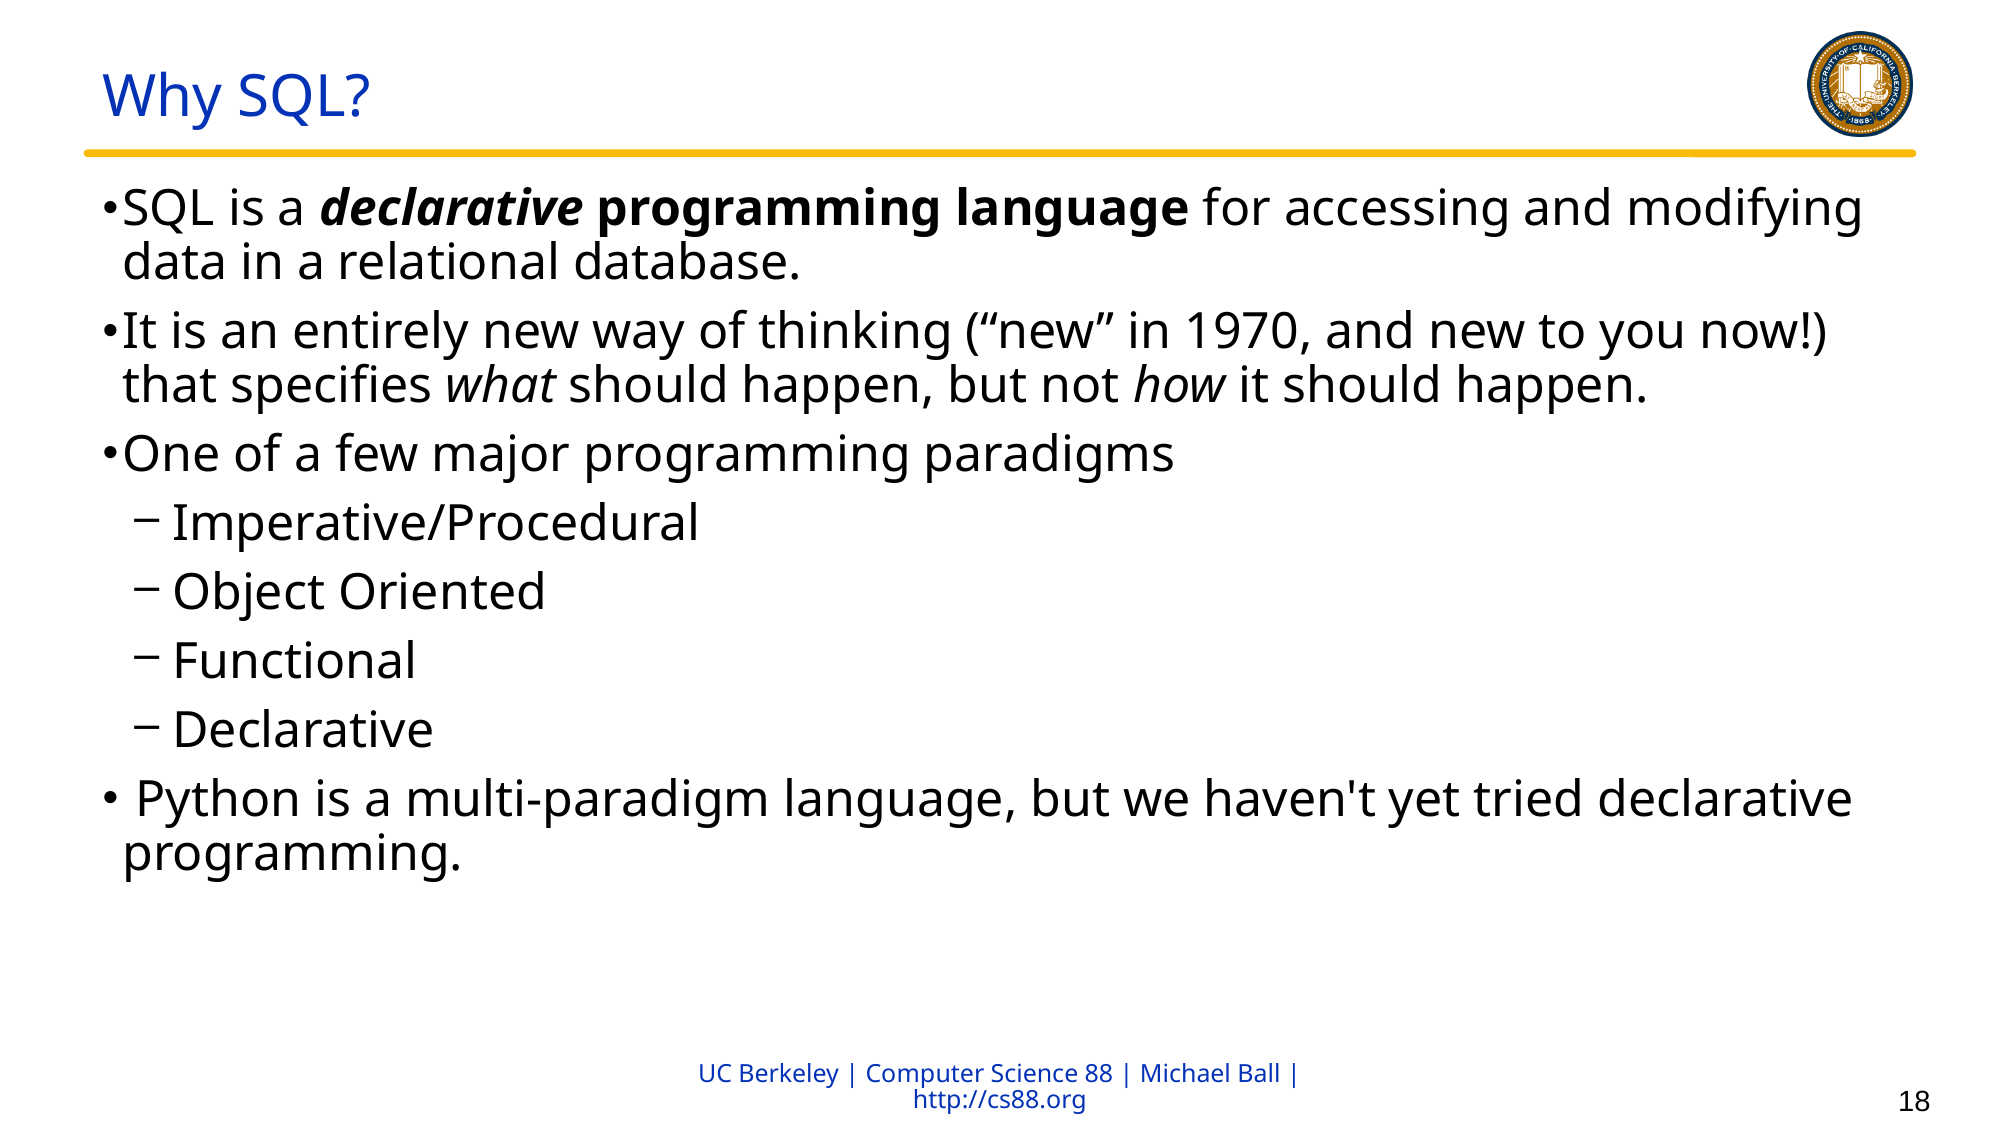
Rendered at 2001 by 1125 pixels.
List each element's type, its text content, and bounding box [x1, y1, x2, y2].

slide_number 18 [1883, 1074, 2000, 1125]
picture [1807, 31, 1913, 137]
title Why SQL? [87, 37, 1763, 159]
list SQL is a declarative programming language for accessing and modifying data in a relational database. It is an entirely new way of thinking (“new” in 1970, and new to you now!) that specifies what should happen, but not how it should happen. One of a few major programming paradigms Imperative/Procedural Object Oriented Functional Declarative Python is a multi-paradigm language, but we haven't yet tried declarative programming. [87, 174, 1913, 1038]
